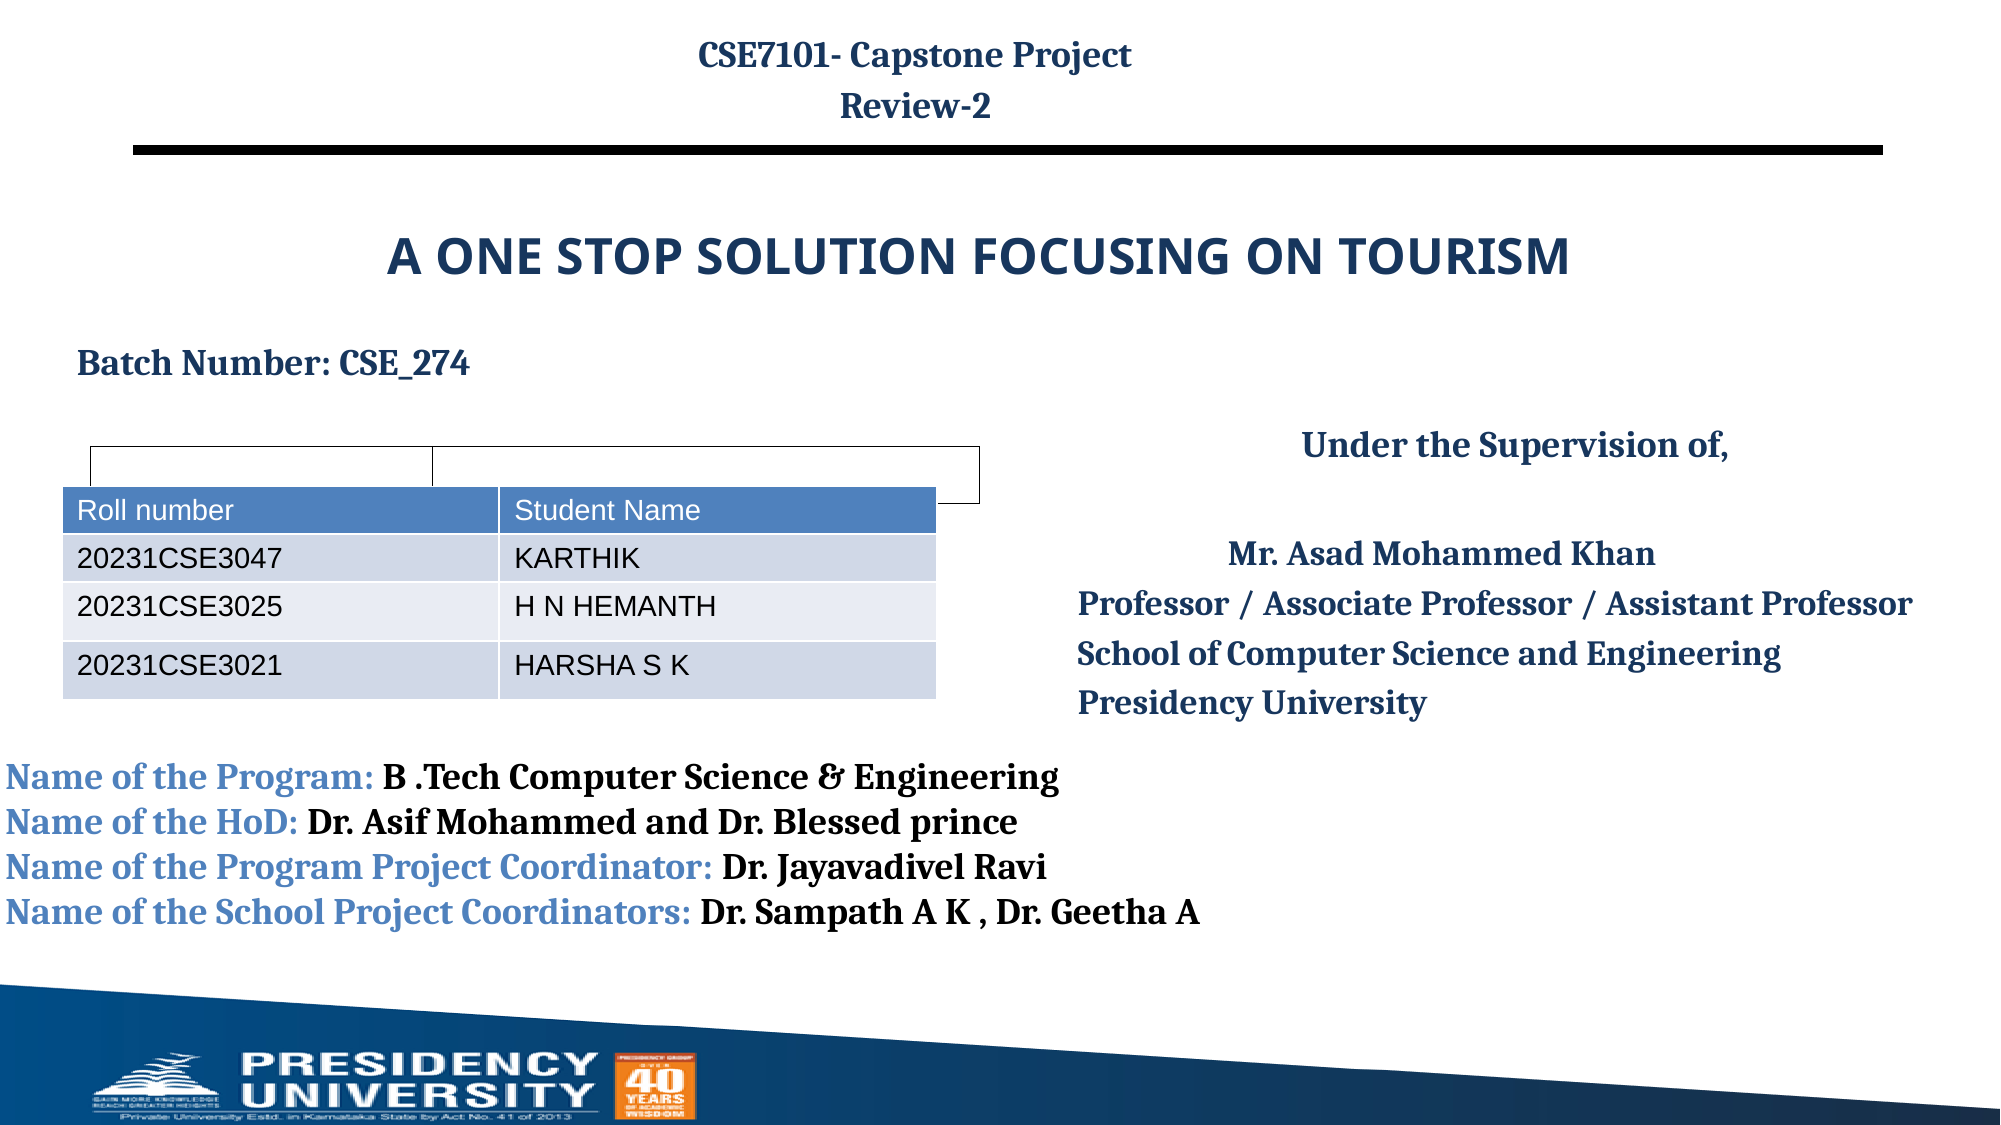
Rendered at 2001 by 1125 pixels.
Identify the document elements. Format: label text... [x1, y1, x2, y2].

table_cell HARSHA S K [500, 642, 936, 699]
table_cell KARTHIK [500, 535, 936, 581]
table_header Roll number [63, 487, 498, 533]
text_box Name of the Program: B .Tech Computer Science & Engineering Name of the HoD: Dr. Asif Mohammed and Dr. Blessed prince Name of the Program Project Coordinator: Dr. Jayavadivel Ravi Name of the School Project Coordinators: Dr. Sampath A K , Dr. Geetha A [0, 744, 2000, 1001]
table_cell 20231CSE3047 [63, 535, 498, 581]
subtitle Batch Number: CSE_274 [61, 330, 783, 422]
text_box CSE7101- Capstone Project Review-2 [464, 22, 1367, 142]
table_header [433, 447, 979, 503]
picture [0, 1001, 2000, 1125]
table_header [91, 447, 432, 486]
table_cell 20231CSE3021 [63, 642, 498, 699]
table_cell H N HEMANTH [500, 583, 936, 640]
text_box Under the Supervision of, Mr. Asad Mohammed Khan Professor / Associate Professor / Assistant Professor School of Computer Science and Engineering Presidency University [1062, 412, 1968, 744]
table_header Student Name [500, 487, 936, 533]
table_cell 20231CSE3025 [63, 583, 498, 640]
title A ONE STOP SOLUTION FOCUSING ON TOURISM [129, 175, 1830, 334]
